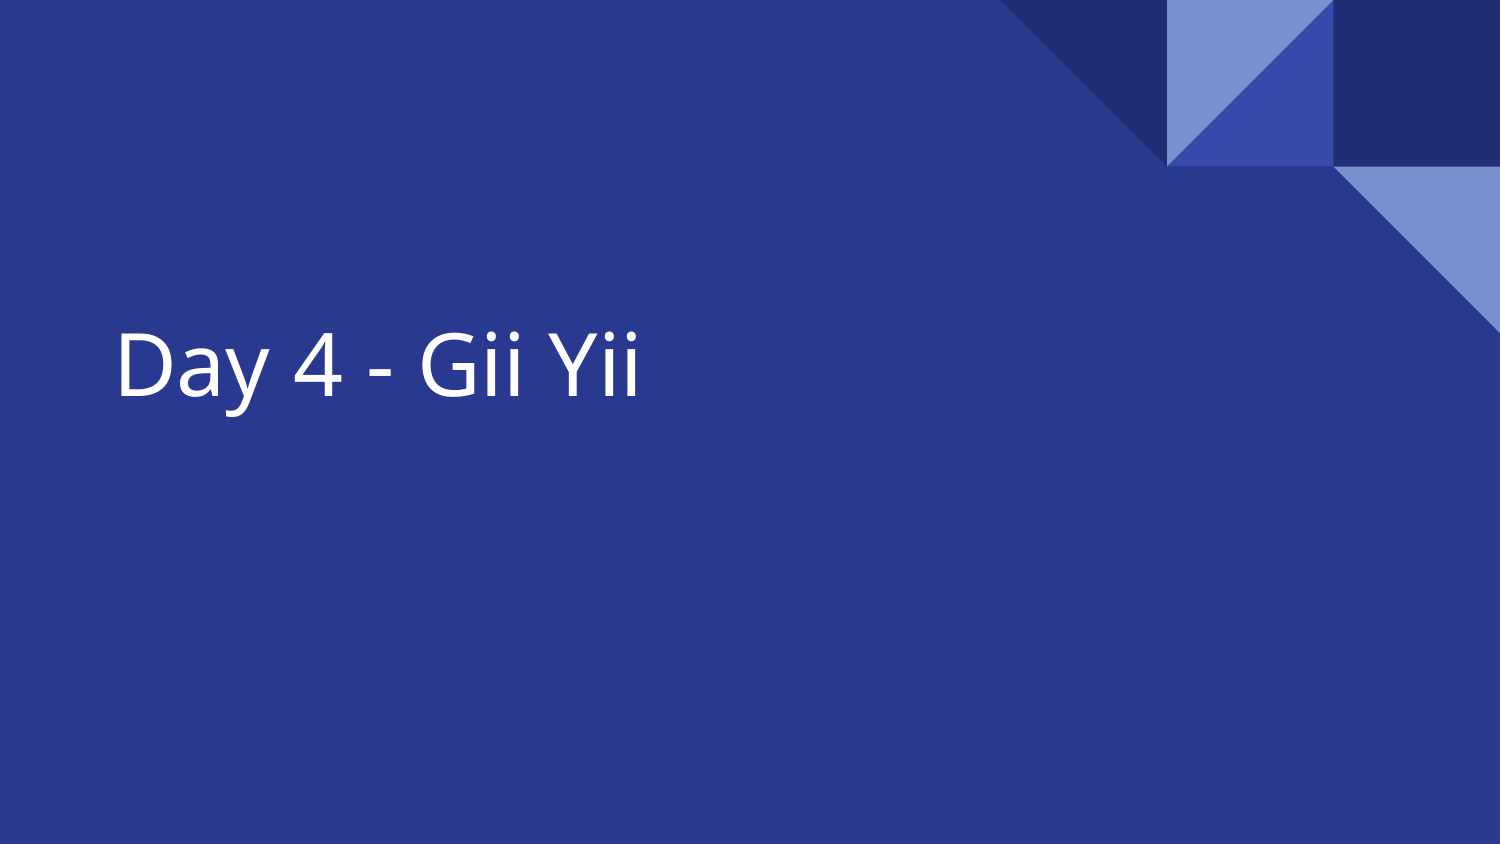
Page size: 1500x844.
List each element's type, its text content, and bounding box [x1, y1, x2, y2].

title Day 4 - Gii Yii [98, 291, 1447, 429]
